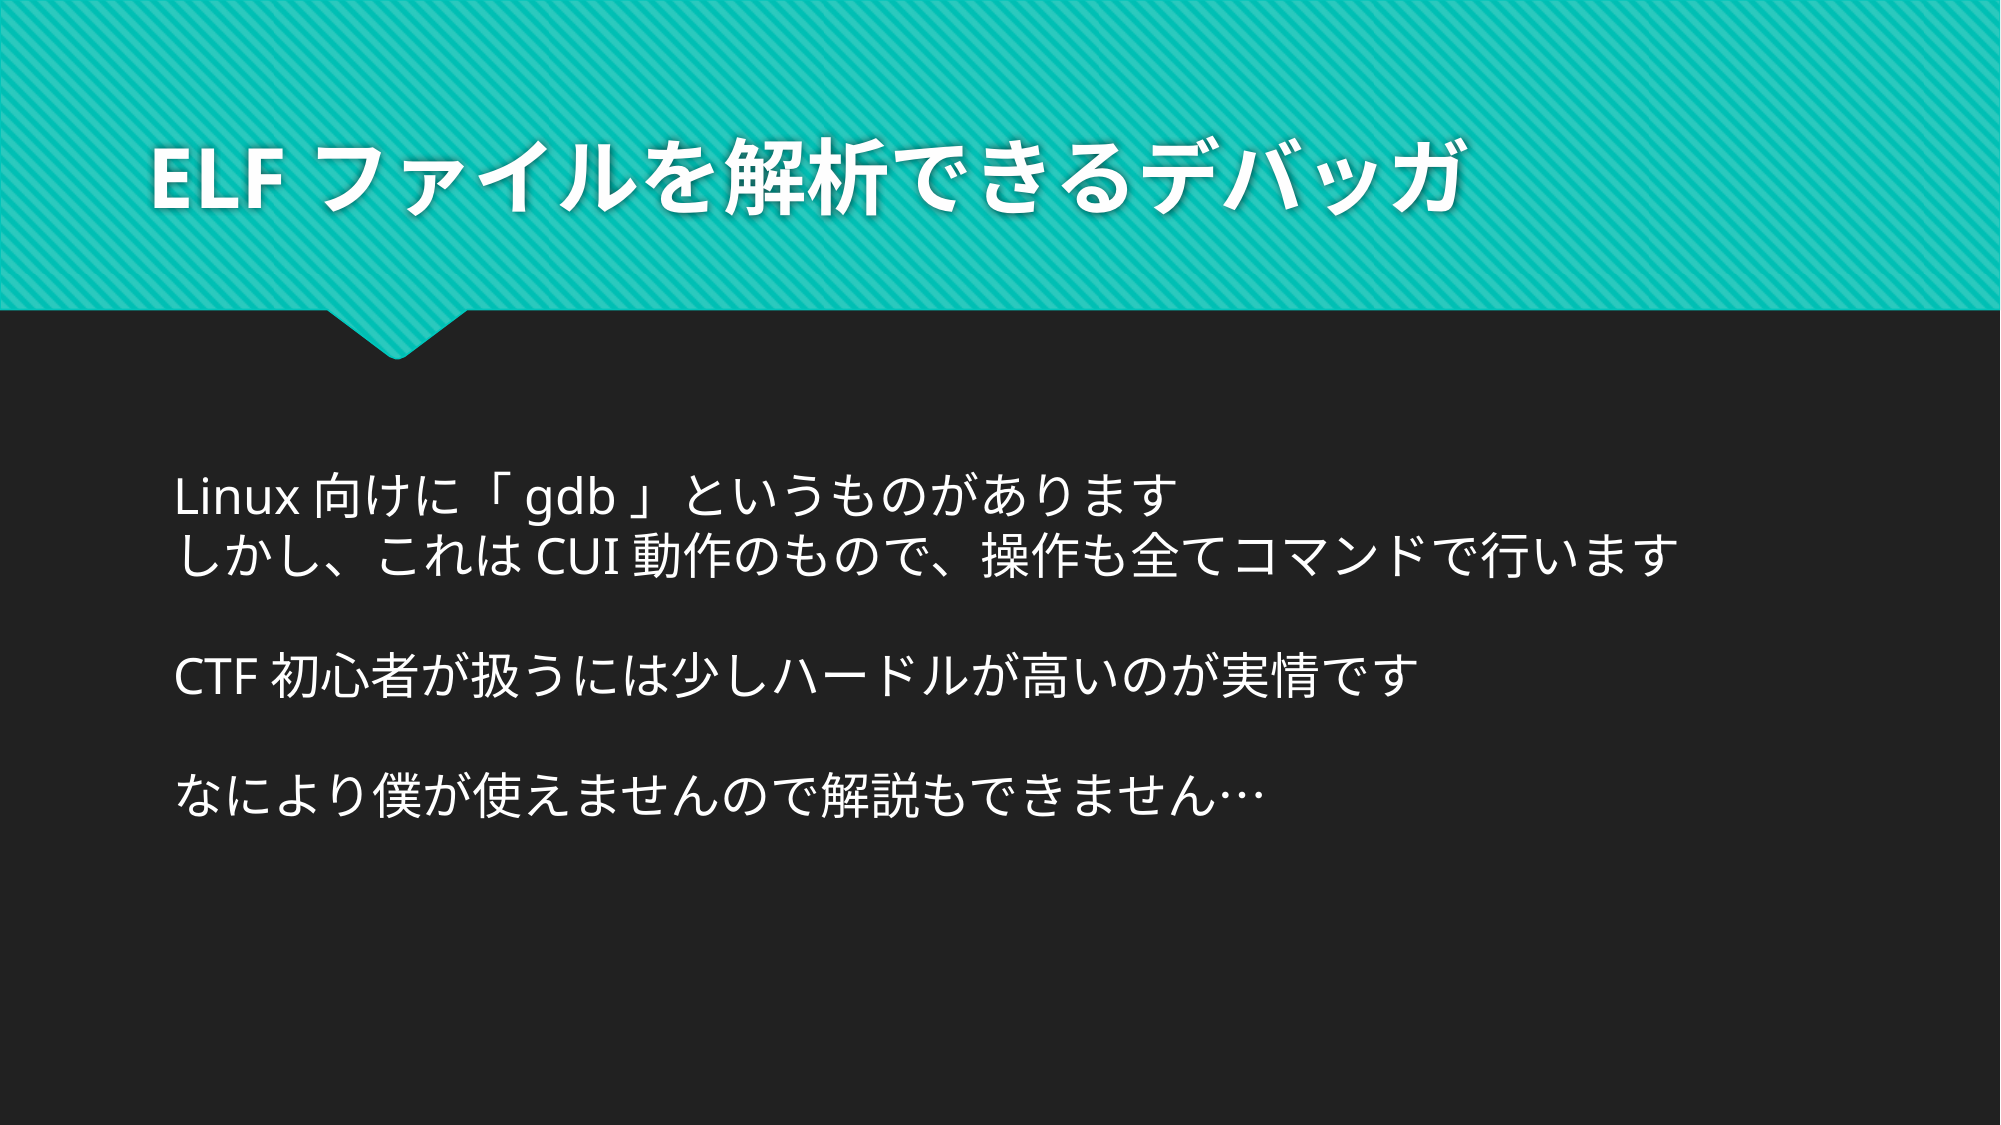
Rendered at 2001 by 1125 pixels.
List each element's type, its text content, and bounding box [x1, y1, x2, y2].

text_box Linux向けに「gdb」というものがあります しかし、これはCUI動作のもので、操作も全てコマンドで行います CTF初心者が扱うには少しハードルが高いのが実情です なにより僕が使えませんので解説もできません… [158, 457, 1695, 832]
title ELFファイルを解析できるデバッガ [132, 73, 1868, 233]
